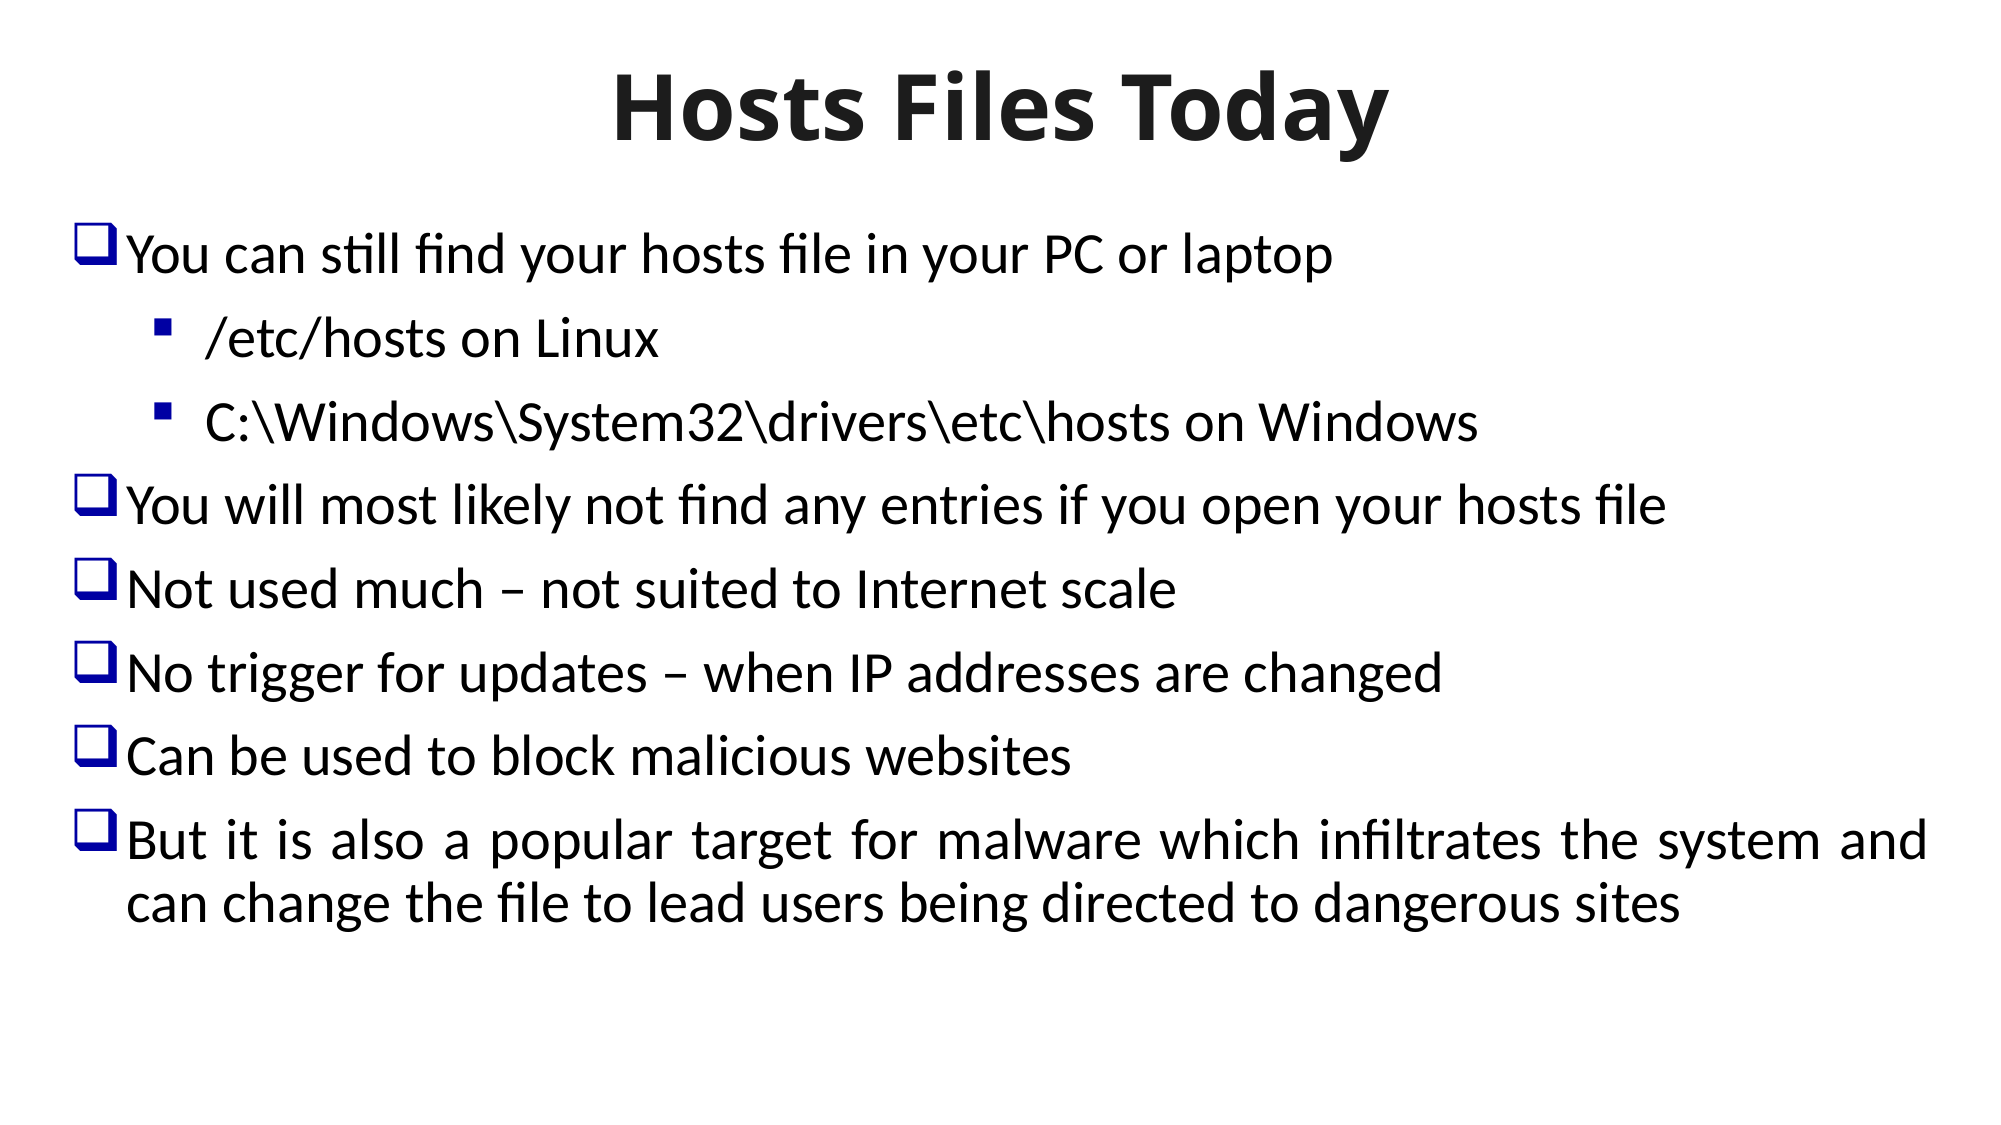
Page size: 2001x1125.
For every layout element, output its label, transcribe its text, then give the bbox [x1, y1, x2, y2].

list You can still find your hosts file in your PC or laptop /etc/hosts on Linux C:\Windows\System32\drivers\etc\hosts on Windows You will most likely not find any entries if you open your hosts file Not used much – not suited to Internet scale No trigger for updates – when IP addresses are changed Can be used to block malicious websites But it is also a popular target for malware which infiltrates the system and can change the file to lead users being directed to dangerous sites [55, 216, 1945, 1083]
title Hosts Files Today [55, 42, 1945, 185]
